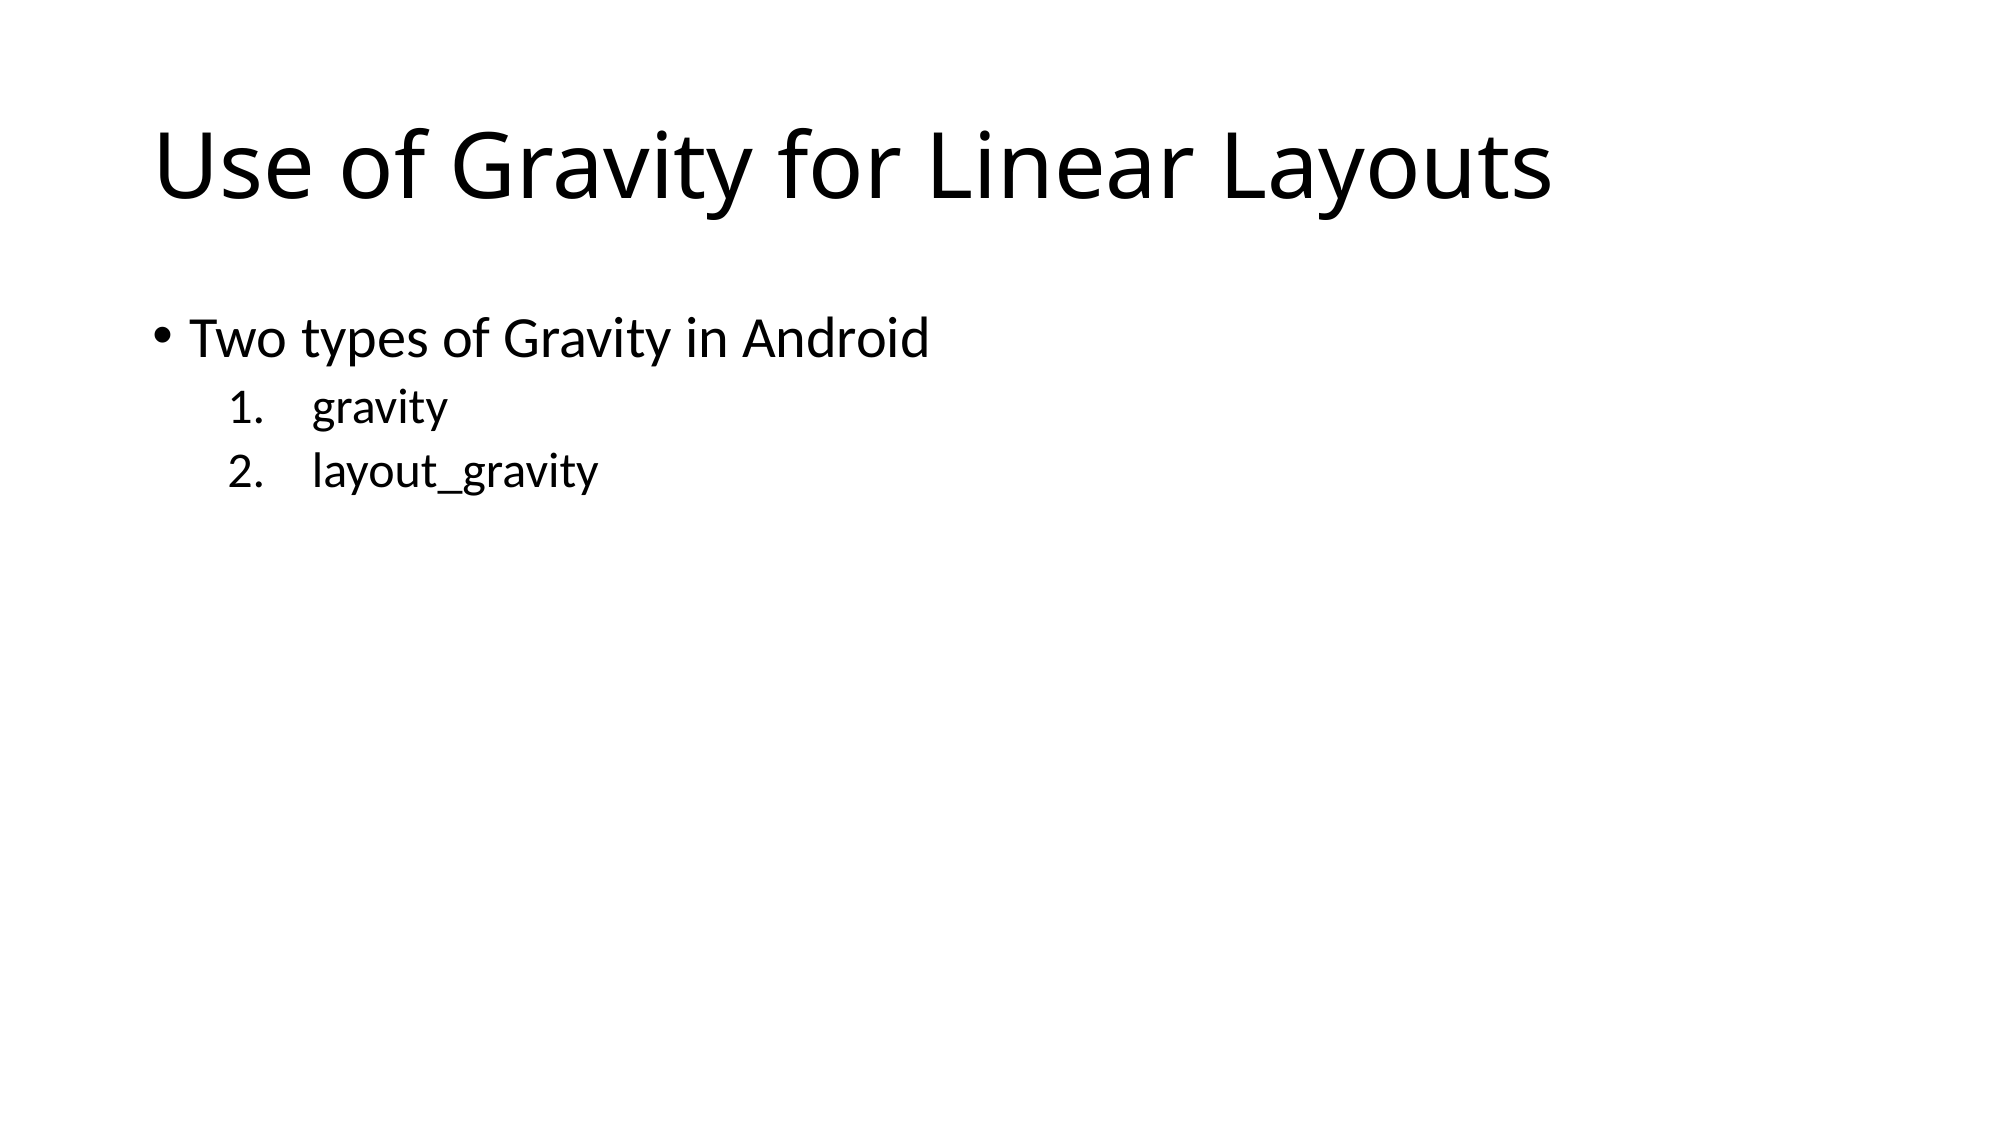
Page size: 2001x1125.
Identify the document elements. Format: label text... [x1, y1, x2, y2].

title Use of Gravity for Linear Layouts [137, 59, 1863, 278]
list Two types of Gravity in Android gravity layout_gravity [137, 299, 1863, 1014]
